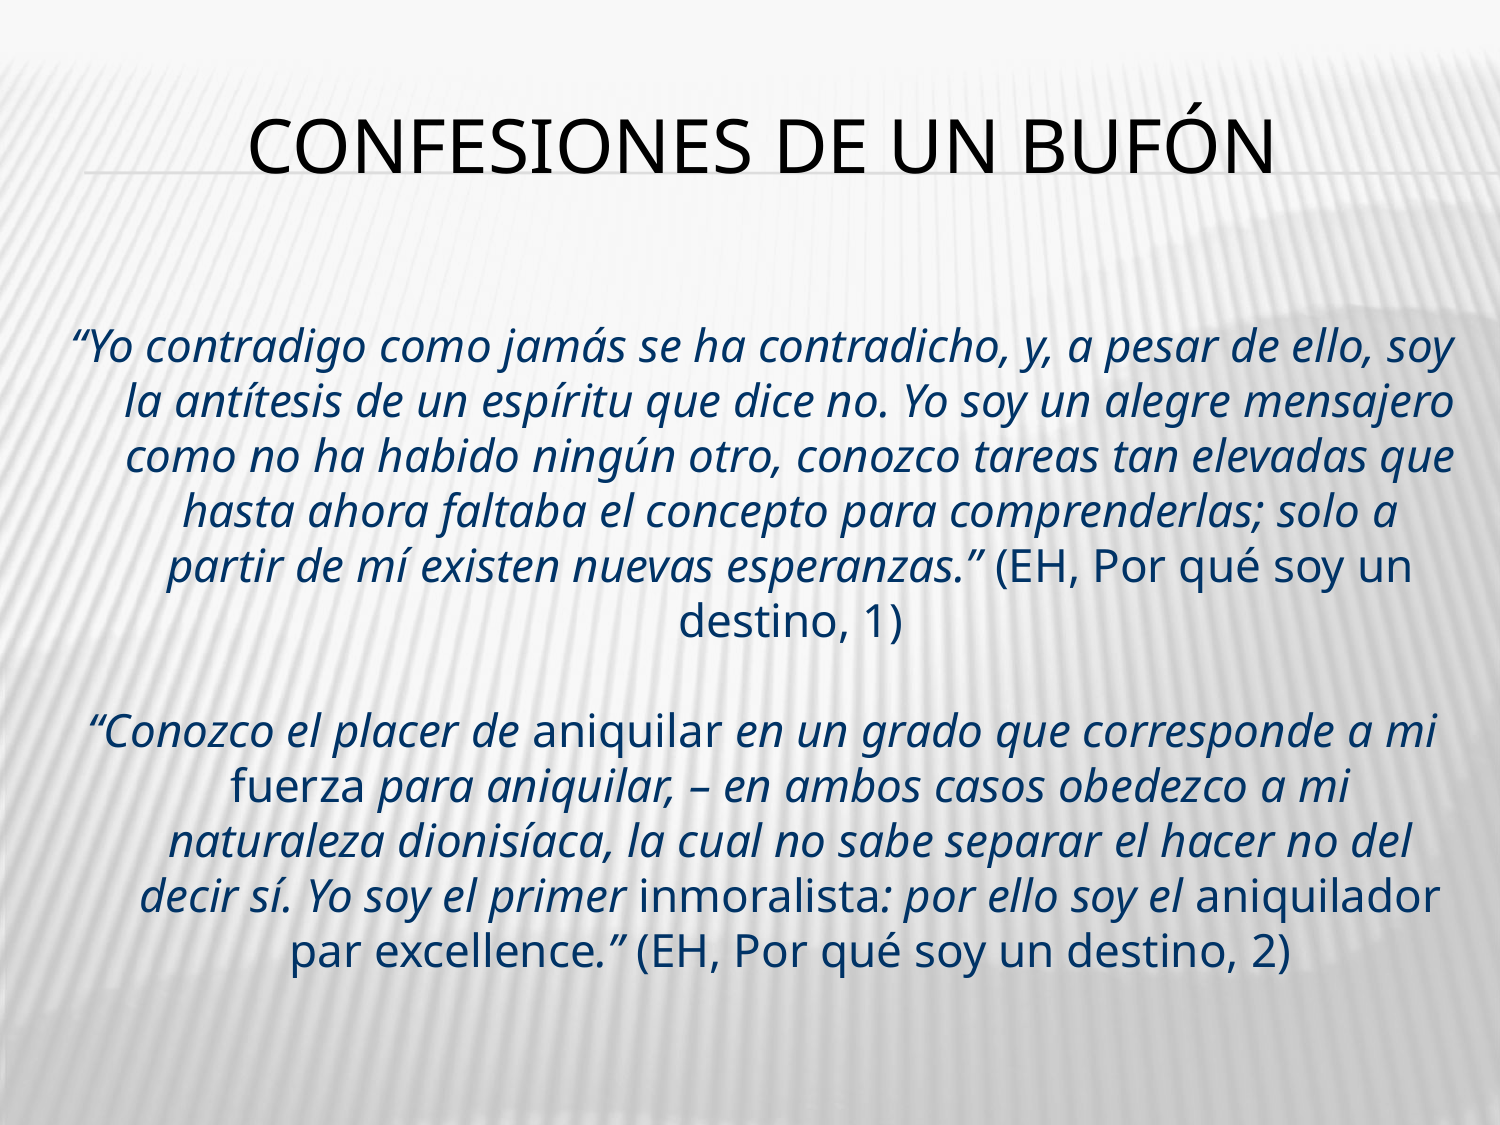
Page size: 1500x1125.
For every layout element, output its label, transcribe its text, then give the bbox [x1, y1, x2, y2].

list “Yo contradigo como jamás se ha contradicho, y, a pesar de ello, soy la antítesis de un espíritu que dice no. Yo soy un alegre mensajero como no ha habido ningún otro, conozco tareas tan elevadas que hasta ahora faltaba el concepto para comprenderlas; solo a partir de mí existen nuevas esperanzas.” (EH, Por qué soy un destino, 1) “Conozco el placer de aniquilar en un grado que corresponde a mi fuerza para aniquilar, – en ambos casos obedezco a mi naturaleza dionisíaca, la cual no sabe separar el hacer no del decir sí. Yo soy el primer inmoralista: por ello soy el aniquilador par excellence.” (EH, Por qué soy un destino, 2) [50, 254, 1475, 998]
title Confesiones de un bufón [50, 75, 1475, 213]
